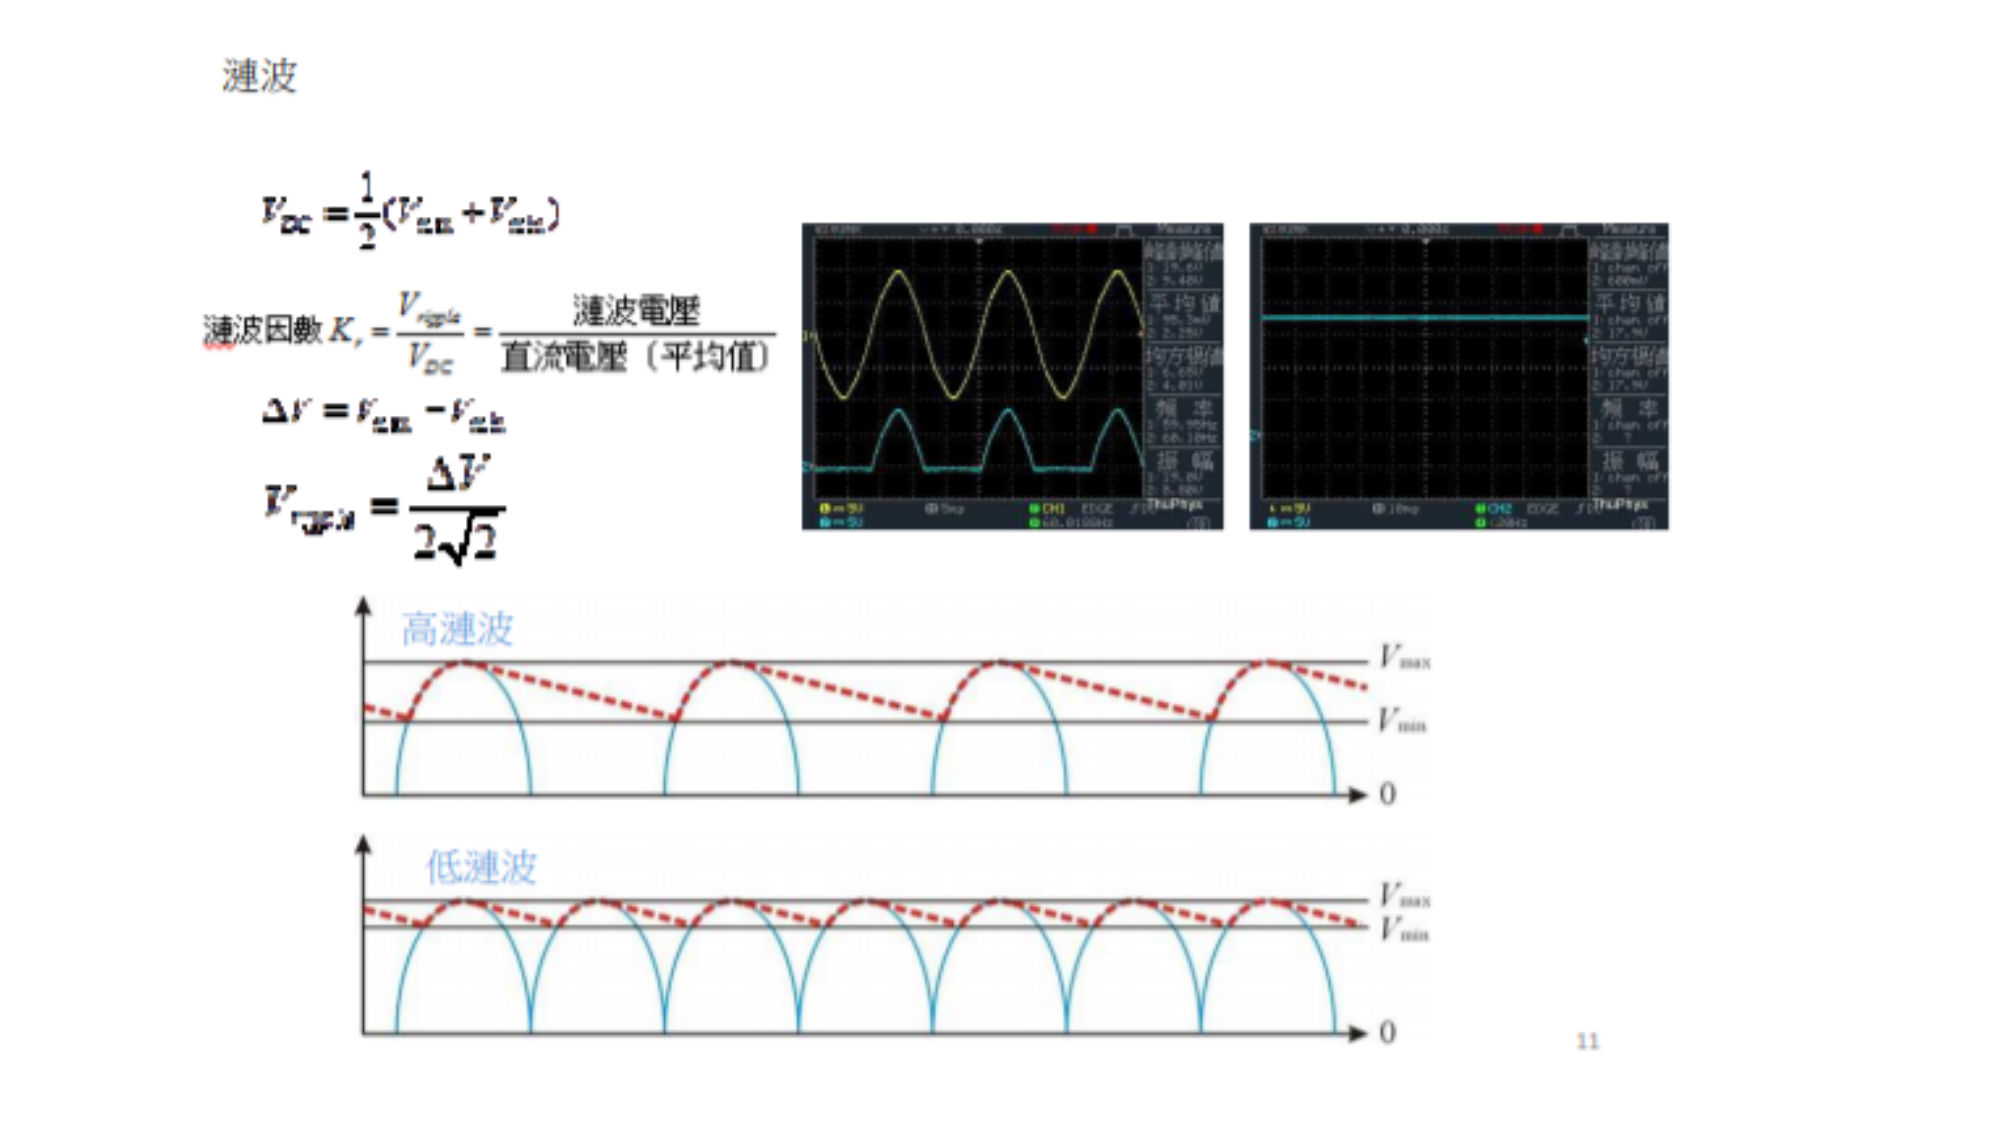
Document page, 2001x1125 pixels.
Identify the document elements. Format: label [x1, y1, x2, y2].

text_box [164, 28, 1740, 1096]
